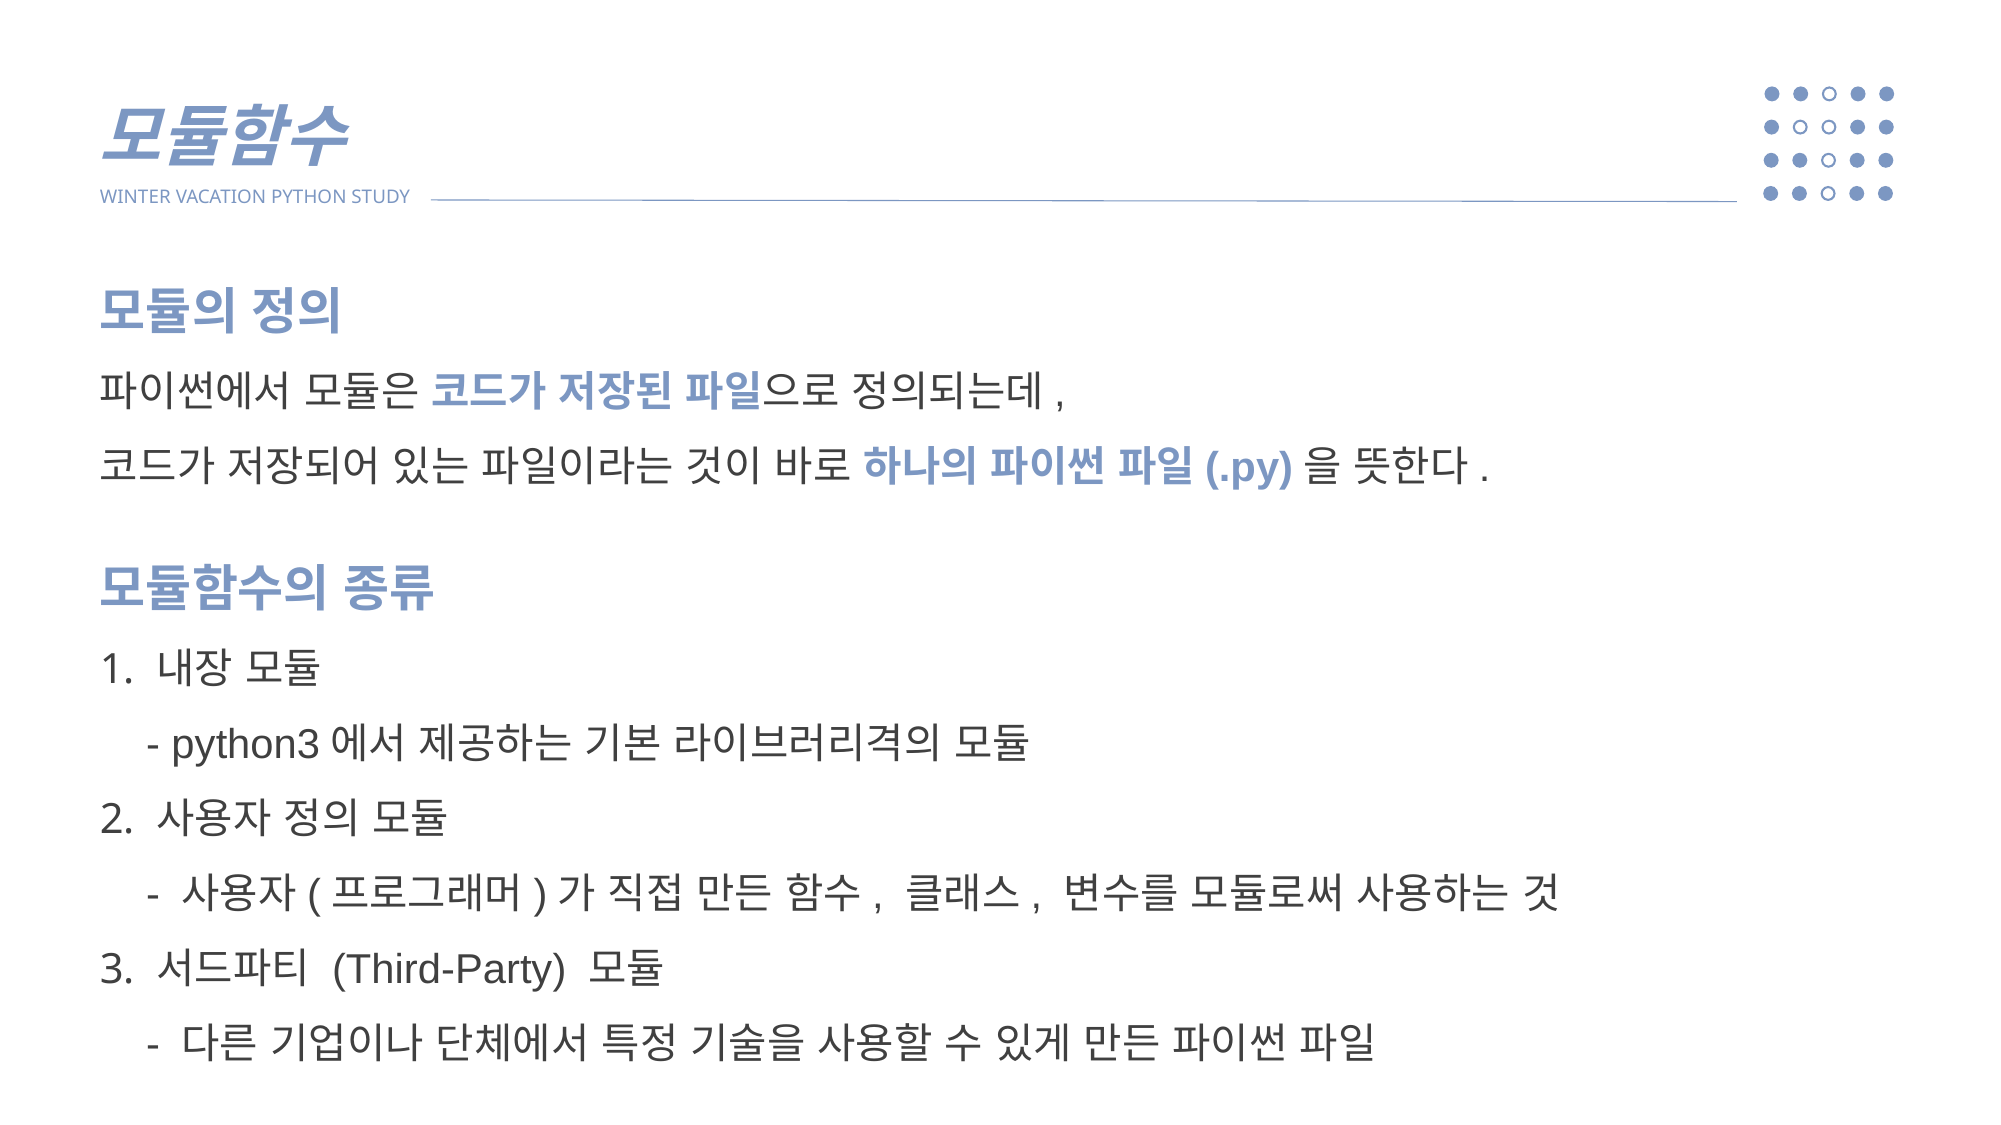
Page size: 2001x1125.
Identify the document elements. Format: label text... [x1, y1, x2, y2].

text_box [1763, 152, 1779, 168]
text_box [1793, 86, 1809, 102]
text_box [1850, 119, 1866, 135]
text_box [1792, 119, 1808, 135]
text_box [1877, 185, 1893, 201]
text_box [1764, 119, 1780, 135]
text_box [1821, 119, 1837, 135]
text_box [1763, 185, 1779, 201]
text_box 모듈의 정의 파이썬에서 모듈은 코드가 저장된 파일으로 정의되는데, 코드가 저장되어 있는 파일이라는 것이 바로 하나의 파이썬 파일(.py)을 뜻한다. [85, 241, 1927, 497]
text_box [1849, 185, 1865, 201]
text_box 모듈함수 WINTER VACATION PYTHON STUDY [85, 46, 1028, 216]
text_box [1820, 185, 1836, 201]
text_box [1879, 86, 1895, 102]
text_box 모듈함수의 종류 내장 모듈 - python3에서 제공하는 기본 라이브러리격의 모듈 사용자 정의 모듈 - 사용자(프로그래머)가 직접 만든 함수, 클래스, 변수를 모듈로써 사용하는 것 서드파티 (Third-Party) 모듈 - 다른 기업이나 단체에서 특정 기술을 사용할 수 있게 만든 파이썬 파일 [85, 519, 1927, 1074]
text_box [1850, 86, 1866, 102]
text_box [1821, 86, 1837, 102]
text_box [1878, 119, 1894, 135]
text_box [1849, 152, 1865, 168]
text_box [1764, 86, 1780, 102]
text_box [1821, 152, 1837, 168]
text_box [1878, 152, 1894, 168]
text_box [1792, 152, 1808, 168]
text_box [1791, 185, 1807, 201]
